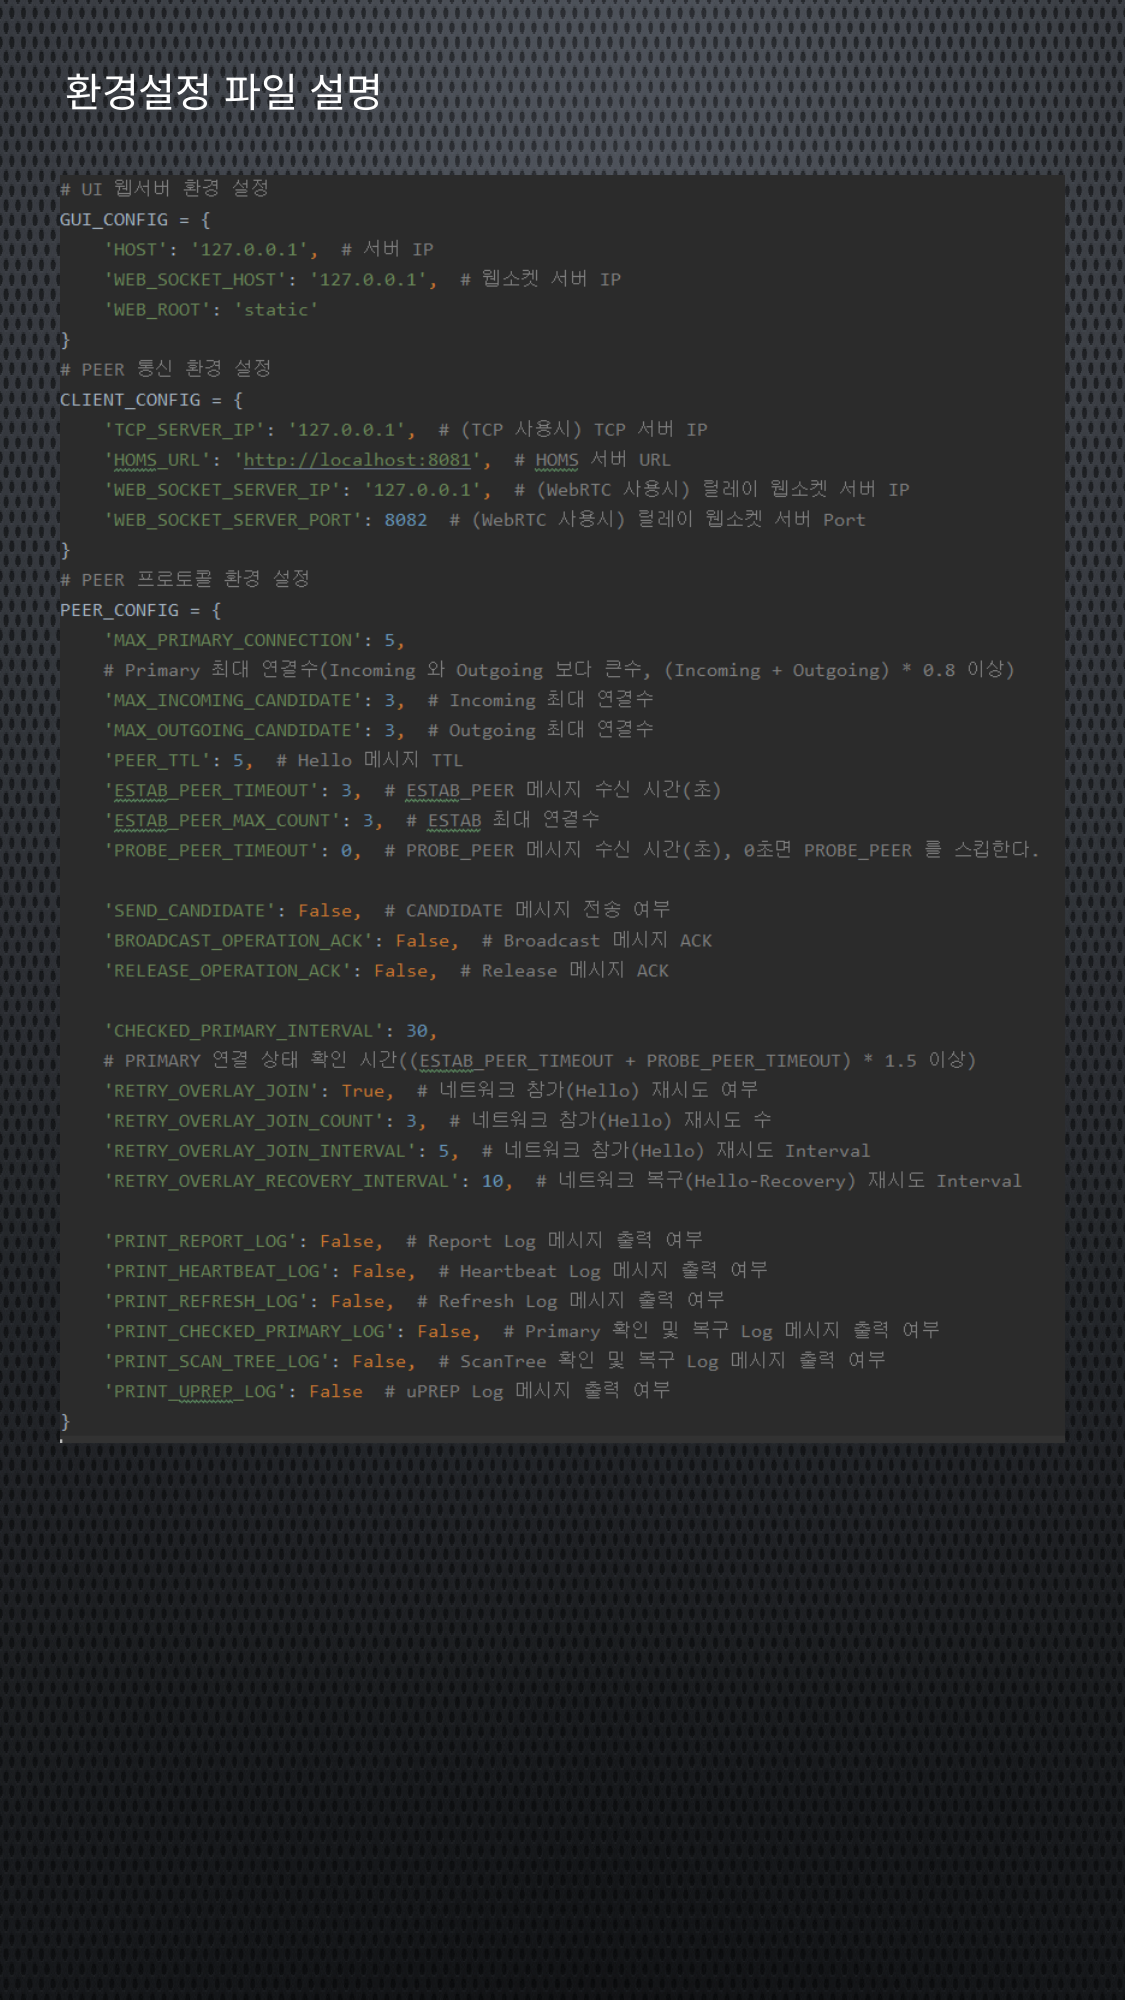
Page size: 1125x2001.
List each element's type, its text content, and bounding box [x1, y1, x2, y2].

title 환경설정 파일 설명 [50, 59, 1080, 124]
picture [60, 175, 1065, 1443]
